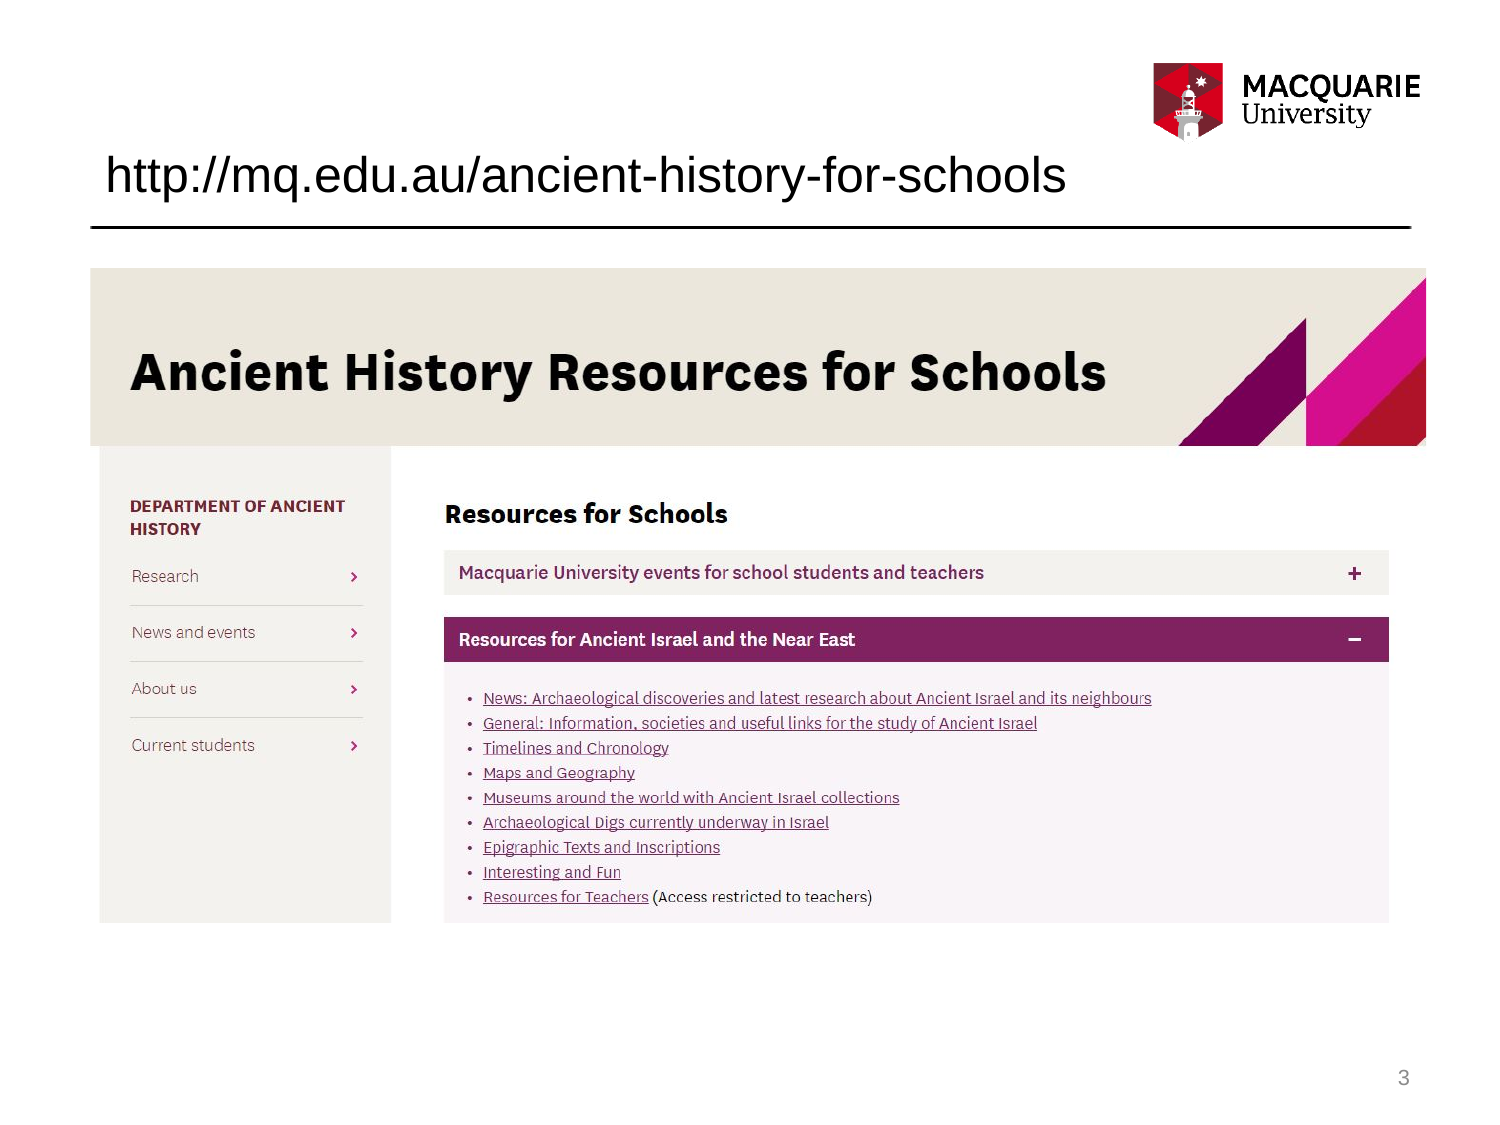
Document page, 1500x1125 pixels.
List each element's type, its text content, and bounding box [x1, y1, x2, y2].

picture [1119, 35, 1454, 161]
picture [90, 268, 1427, 923]
slide_number 3 [1074, 1046, 1425, 1107]
title http://mq.edu.au/ancient-history-for-schools [90, 135, 1414, 242]
